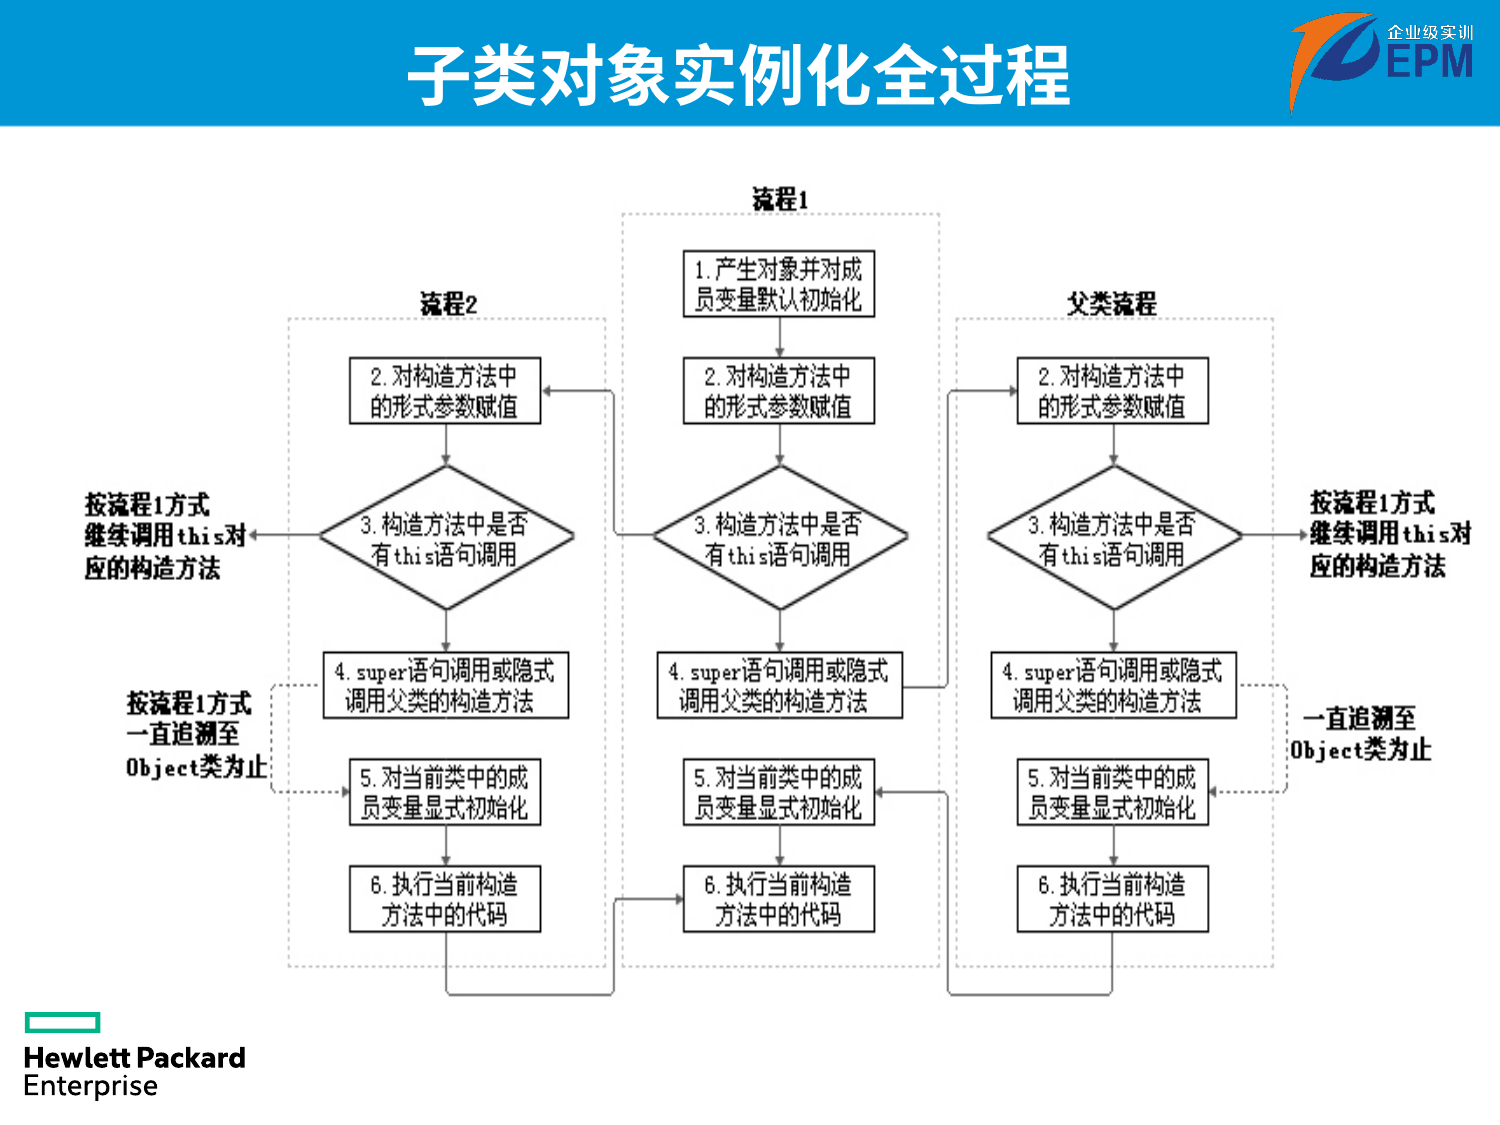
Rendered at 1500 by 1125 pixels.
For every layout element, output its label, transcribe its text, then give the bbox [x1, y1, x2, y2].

picture [1312, 21, 1379, 80]
picture [0, 126, 1500, 1125]
text_box 子类对象实例化全过程 [196, 0, 1281, 168]
picture [1291, 13, 1368, 112]
picture [1416, 45, 1437, 76]
picture [1443, 45, 1471, 76]
picture [1447, 26, 1451, 37]
picture [1388, 45, 1409, 76]
picture [1428, 26, 1432, 37]
